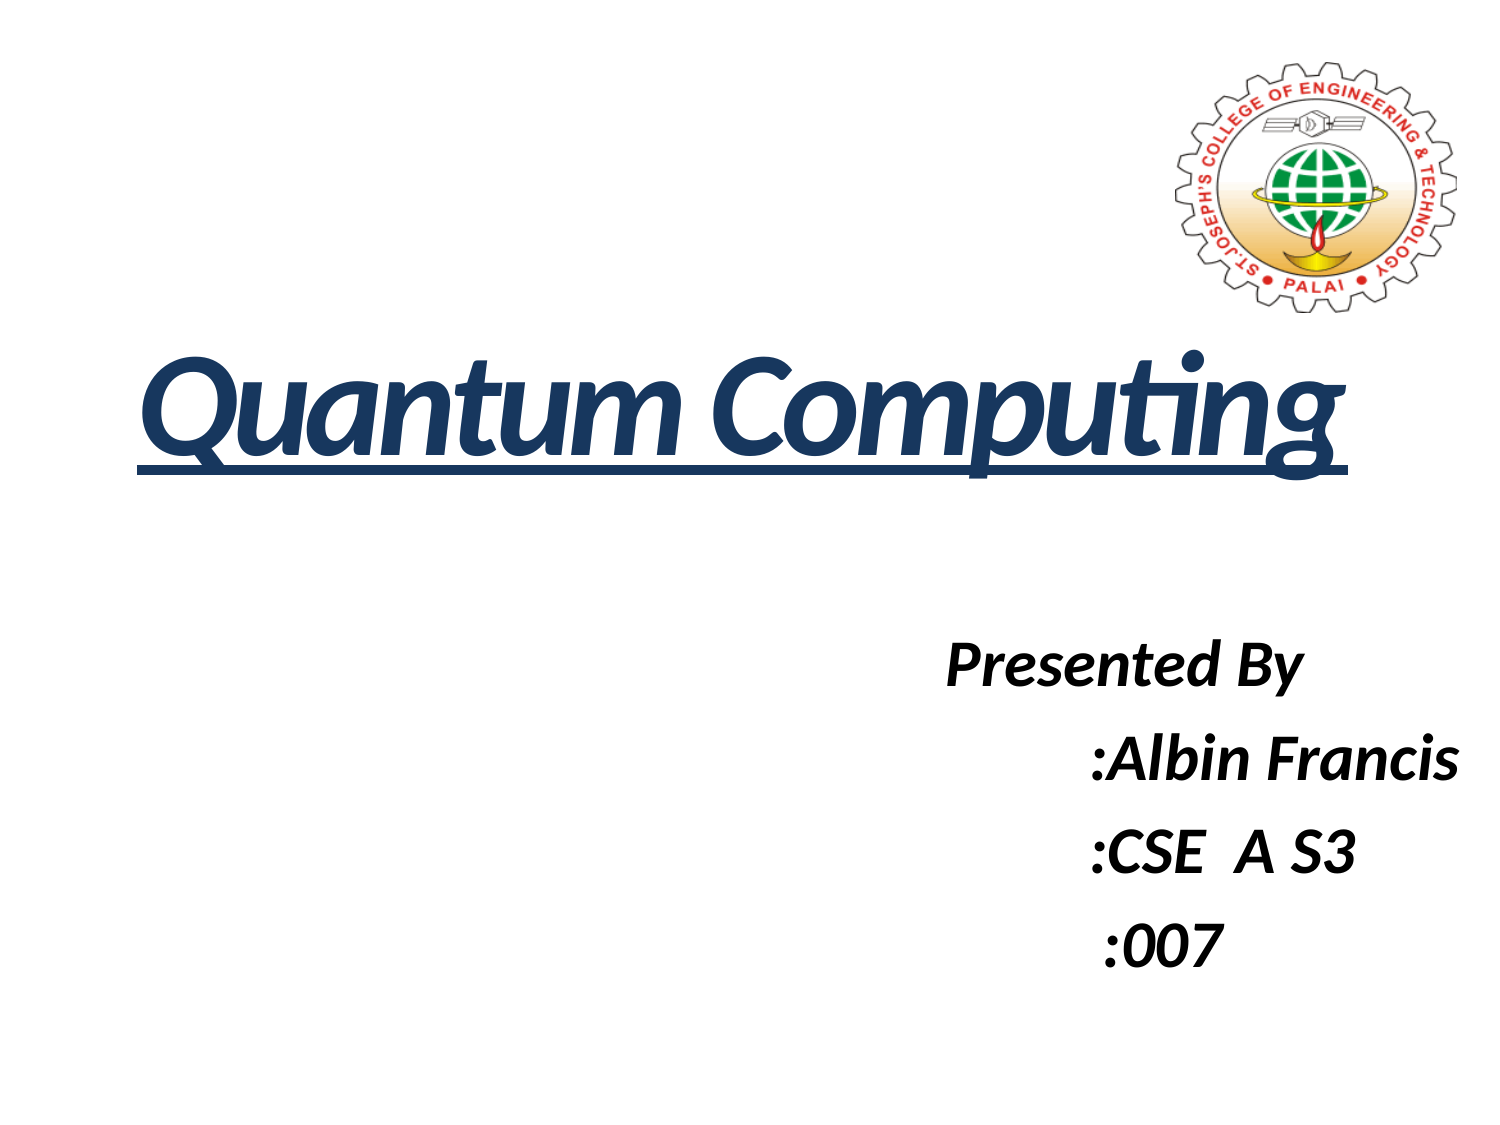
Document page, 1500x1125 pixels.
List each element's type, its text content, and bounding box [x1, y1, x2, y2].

title Quantum Computing [87, 275, 1363, 517]
text_box Life skills HS210 [474, 462, 1100, 658]
picture [1174, 62, 1457, 313]
subtitle Presented By :Albin Francis :CSE A S3 :007 [450, 612, 1500, 1050]
